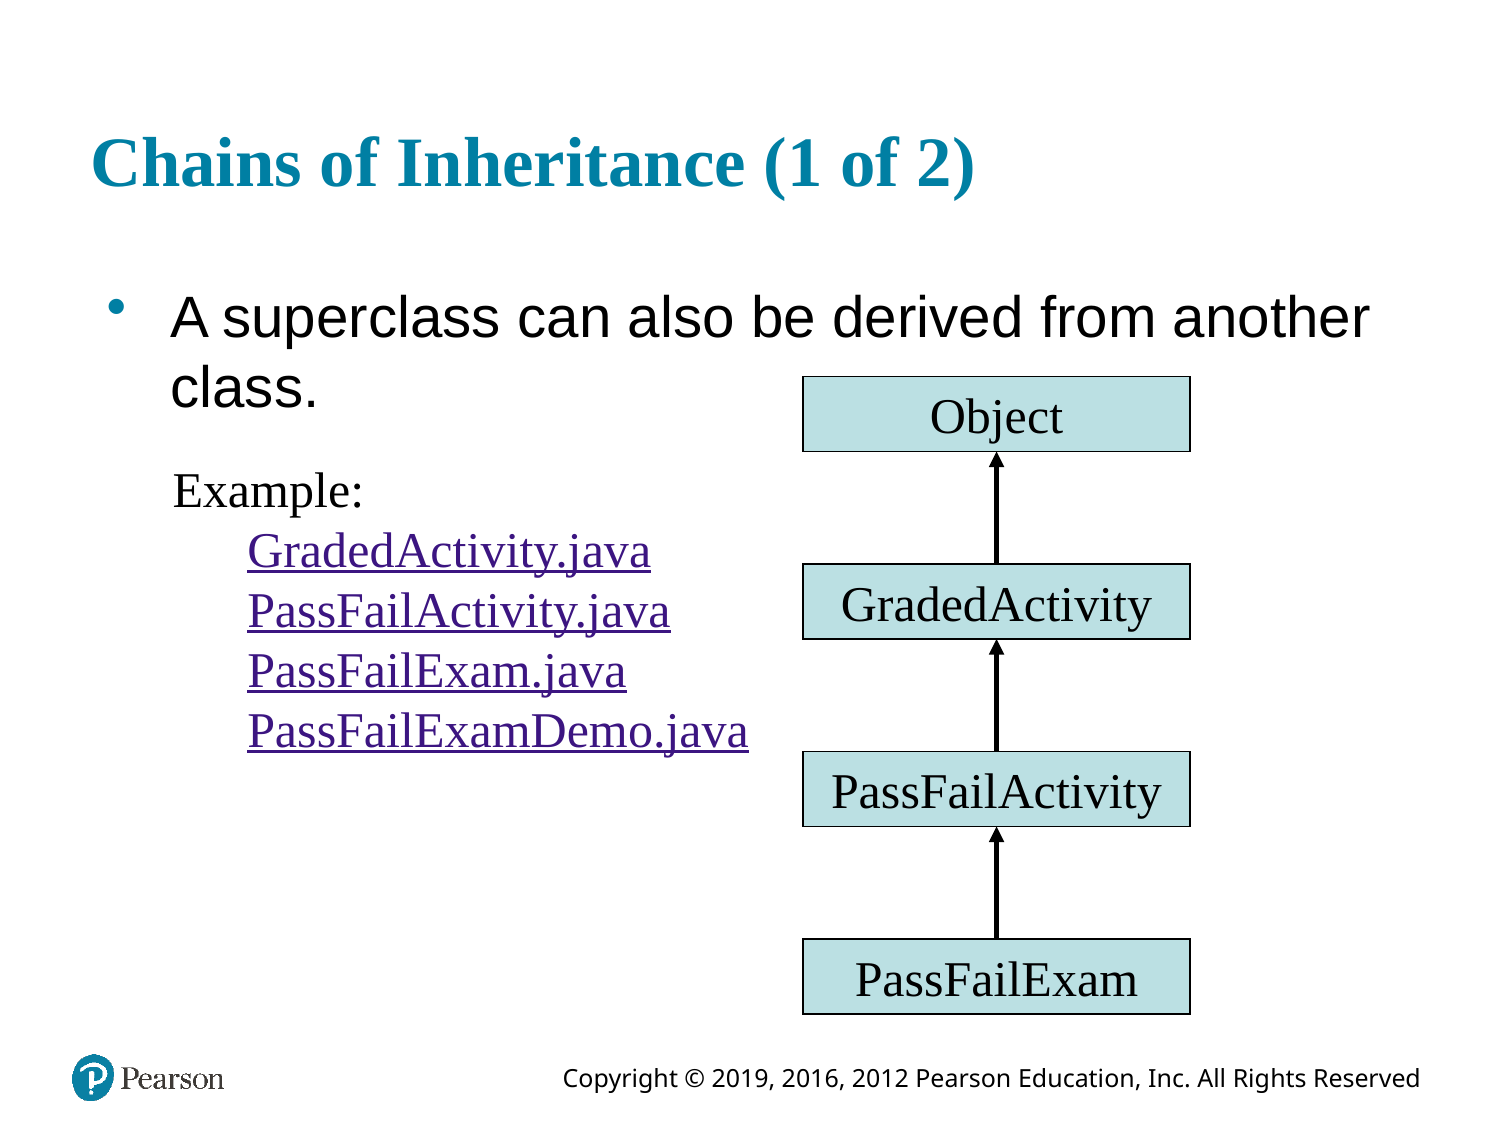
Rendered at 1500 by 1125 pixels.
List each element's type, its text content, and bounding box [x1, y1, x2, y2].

list A superclass can also be derived from another class. [75, 264, 1425, 1007]
title Chains of Inheritance (1 of 2) [75, 35, 1425, 216]
picture [72, 1054, 88, 1070]
text_box Example: GradedActivity.java PassFailActivity.java PassFailExam.java PassFailExamDemo.java [157, 449, 765, 765]
picture [99, 1054, 224, 1101]
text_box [802, 376, 1191, 1015]
picture [72, 1088, 82, 1101]
picture [81, 1063, 106, 1088]
